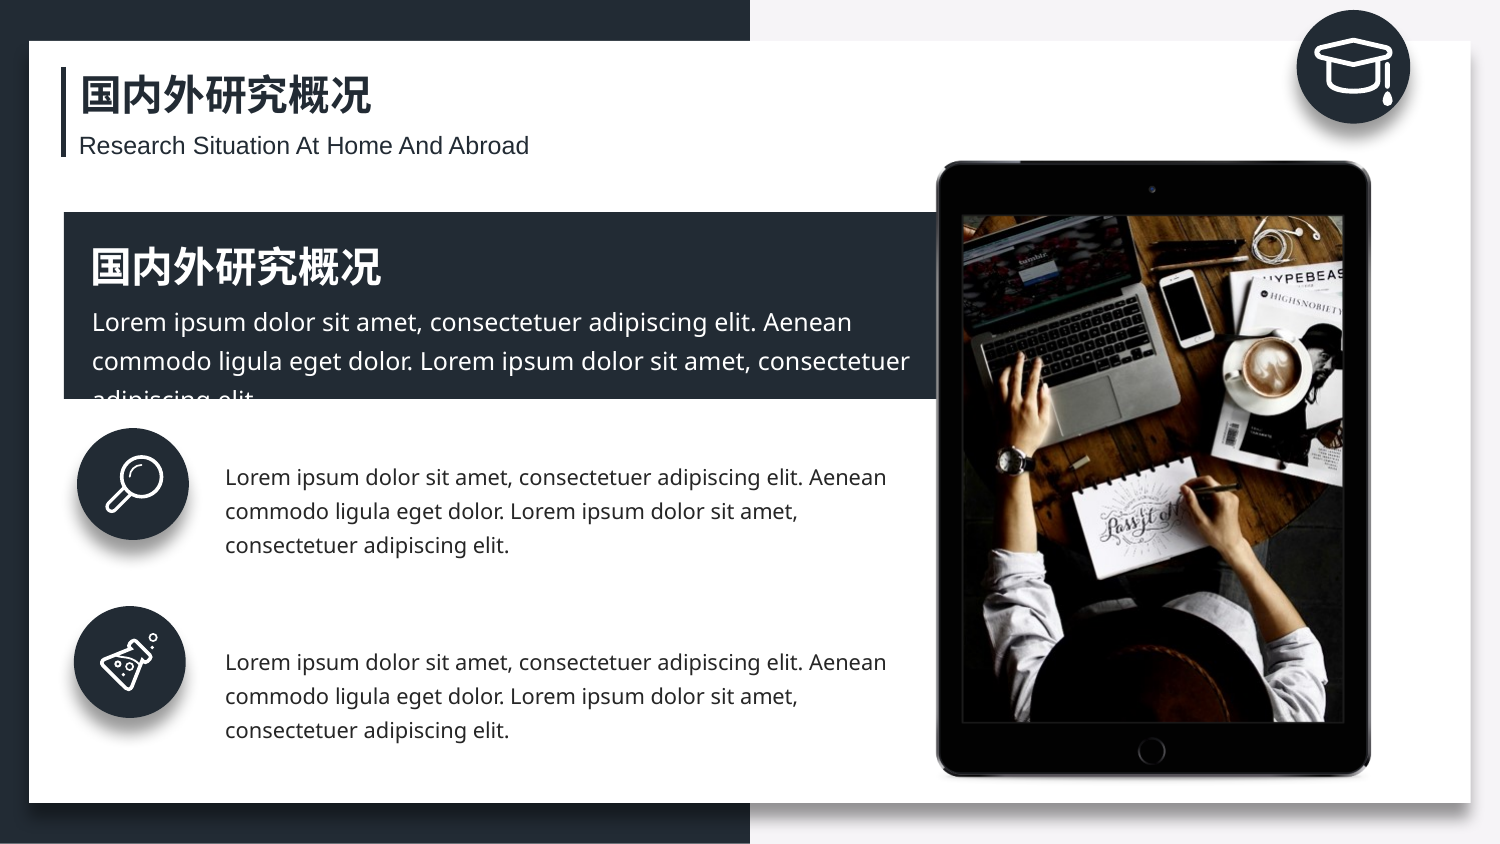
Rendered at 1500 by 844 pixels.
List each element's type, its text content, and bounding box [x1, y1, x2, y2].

text_box 国内外研究概况 [75, 233, 398, 299]
text_box [72, 605, 187, 719]
text_box [63, 211, 924, 400]
text_box Research Situation At Home And Abroad [64, 121, 546, 167]
text_box Lorem ipsum dolor sit amet, consectetuer adipiscing elit. Aenean commodo ligula eget dolor. Lorem ipsum dolor sit amet, consectetuer adipiscing elit. [210, 633, 913, 751]
text_box Lorem ipsum dolor sit amet, consectetuer adipiscing elit. Aenean commodo ligula eget dolor. Lorem ipsum dolor sit amet, consectetuer adipiscing elit. [210, 447, 913, 565]
text_box [75, 427, 190, 541]
picture [924, 147, 1382, 791]
text_box Lorem ipsum dolor sit amet, consectetuer adipiscing elit. Aenean commodo ligula eget dolor. Lorem ipsum dolor sit amet, consectetuer adipiscing elit. [77, 290, 924, 423]
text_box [99, 632, 158, 692]
text_box 国内外研究概况 [65, 61, 388, 121]
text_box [105, 455, 164, 514]
